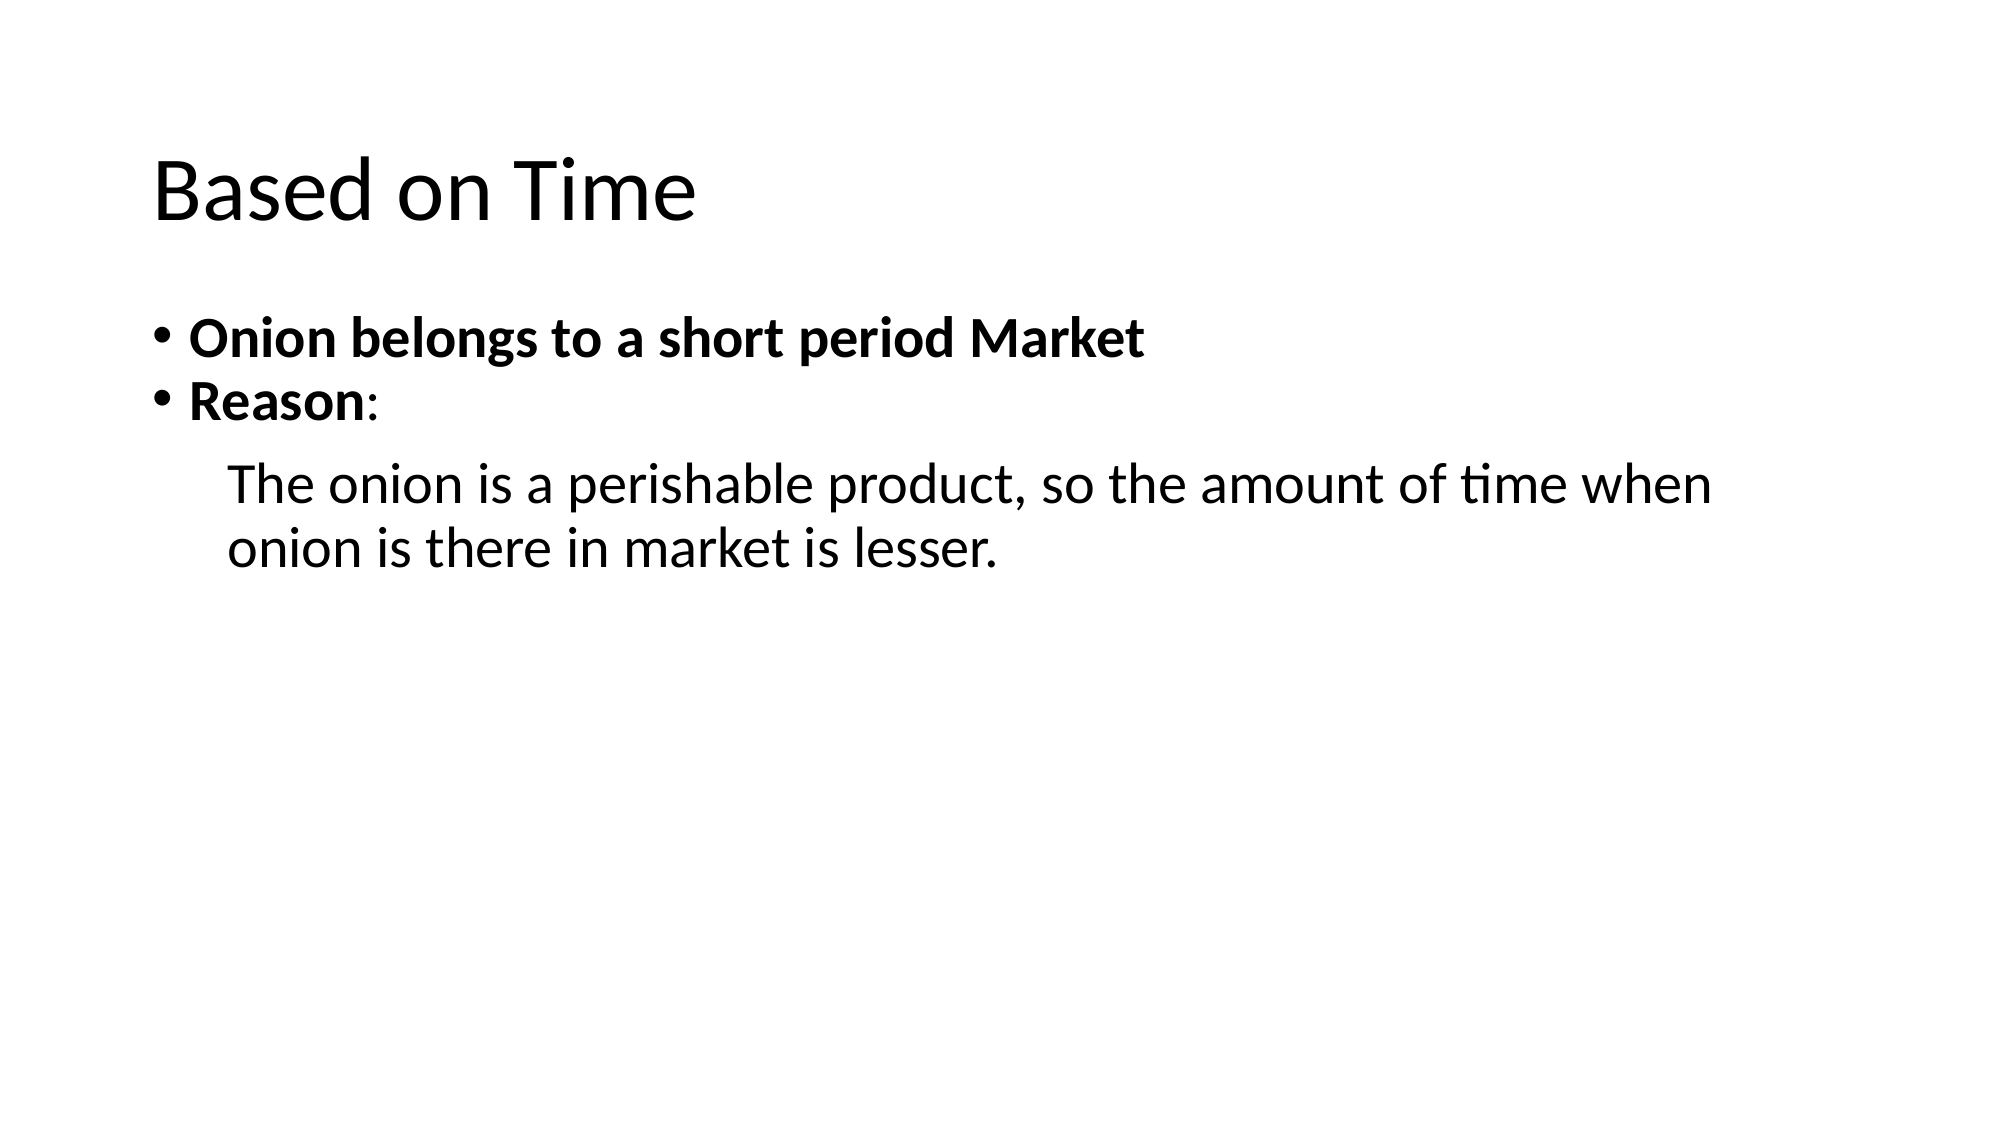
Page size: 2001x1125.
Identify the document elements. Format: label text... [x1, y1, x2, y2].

title Based on Time [137, 82, 1863, 299]
list Onion belongs to a short period Market Reason: The onion is a perishable product, so the amount of time when onion is there in market is lesser. [137, 299, 1863, 1014]
